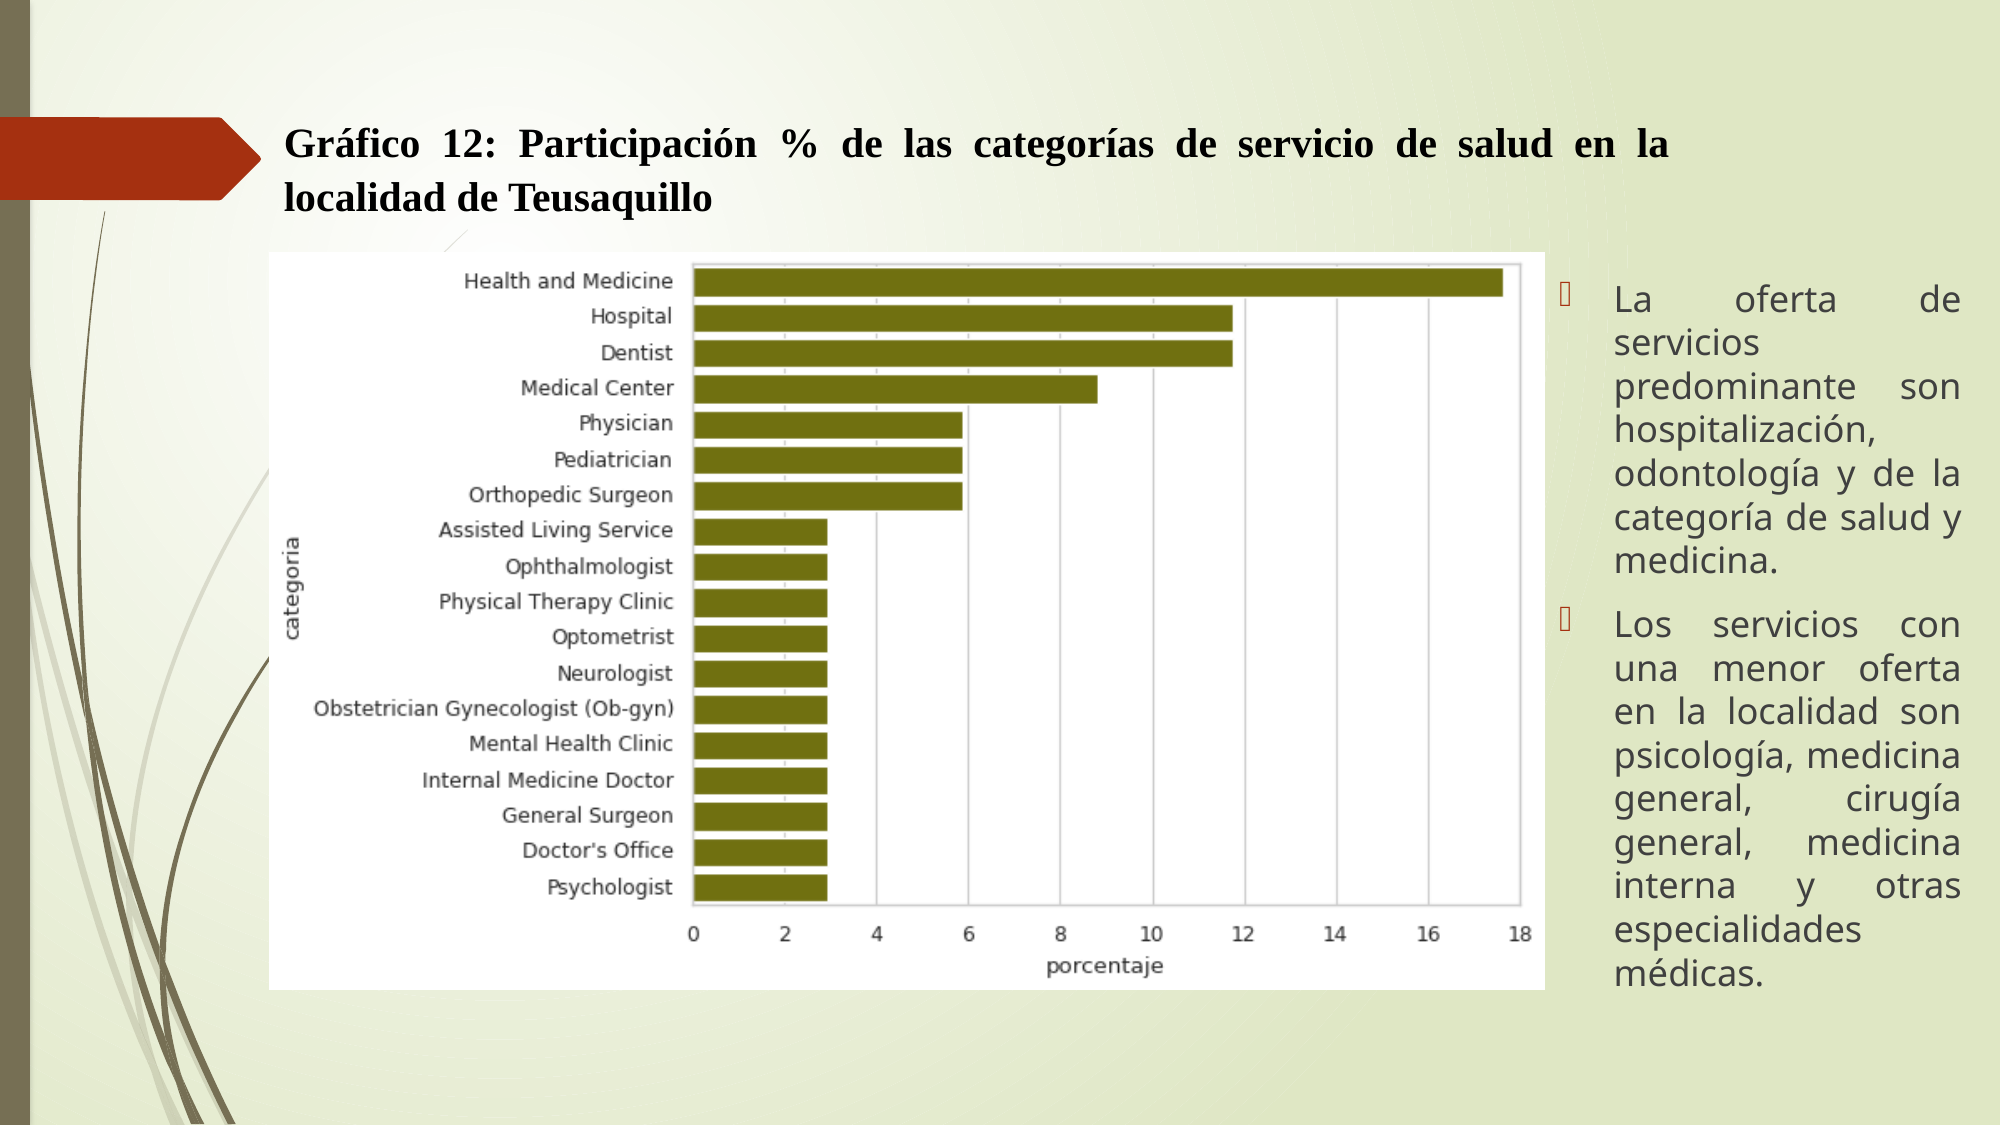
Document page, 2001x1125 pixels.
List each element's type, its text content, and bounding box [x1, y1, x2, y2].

picture [268, 252, 1545, 990]
text_box Gráfico 12: Participación % de las categorías de servicio de salud en la localidad de Teusaquillo [268, 105, 1686, 228]
list La oferta de servicios predominante son hospitalización, odontología y de la categoría de salud y medicina. Los servicios con una menor oferta en la localidad son psicología, medicina general, cirugía general, medicina interna y otras especialidades médicas. [1544, 268, 1977, 1017]
